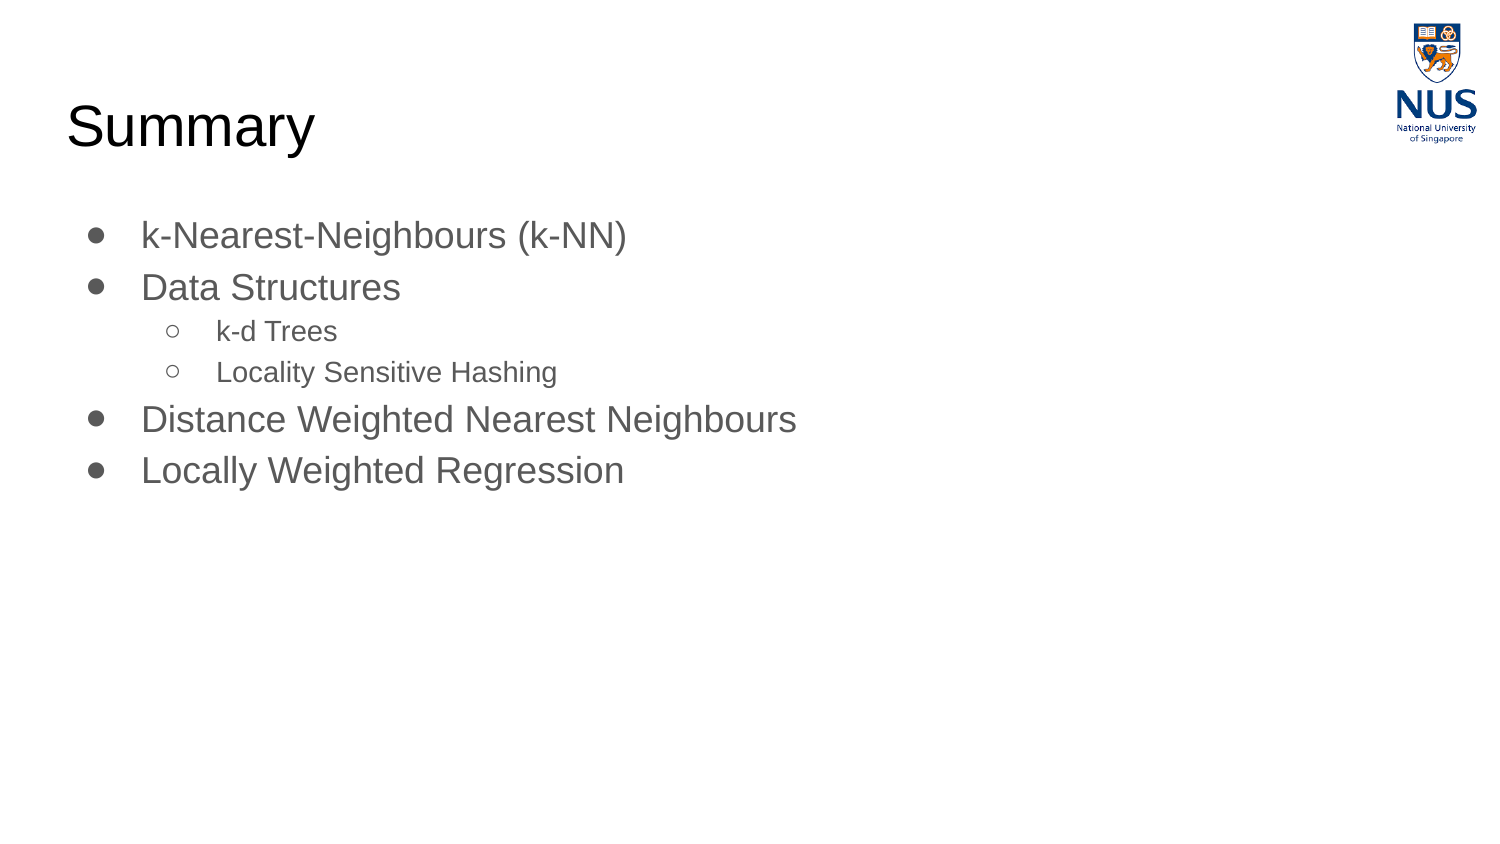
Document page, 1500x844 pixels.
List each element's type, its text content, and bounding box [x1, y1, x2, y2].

picture [1373, 0, 1500, 167]
list k-Nearest-Neighbours (k-NN) Data Structures k-d Trees Locality Sensitive Hashing Distance Weighted Nearest Neighbours Locally Weighted Regression [51, 189, 1449, 750]
title Summary [51, 72, 1449, 167]
